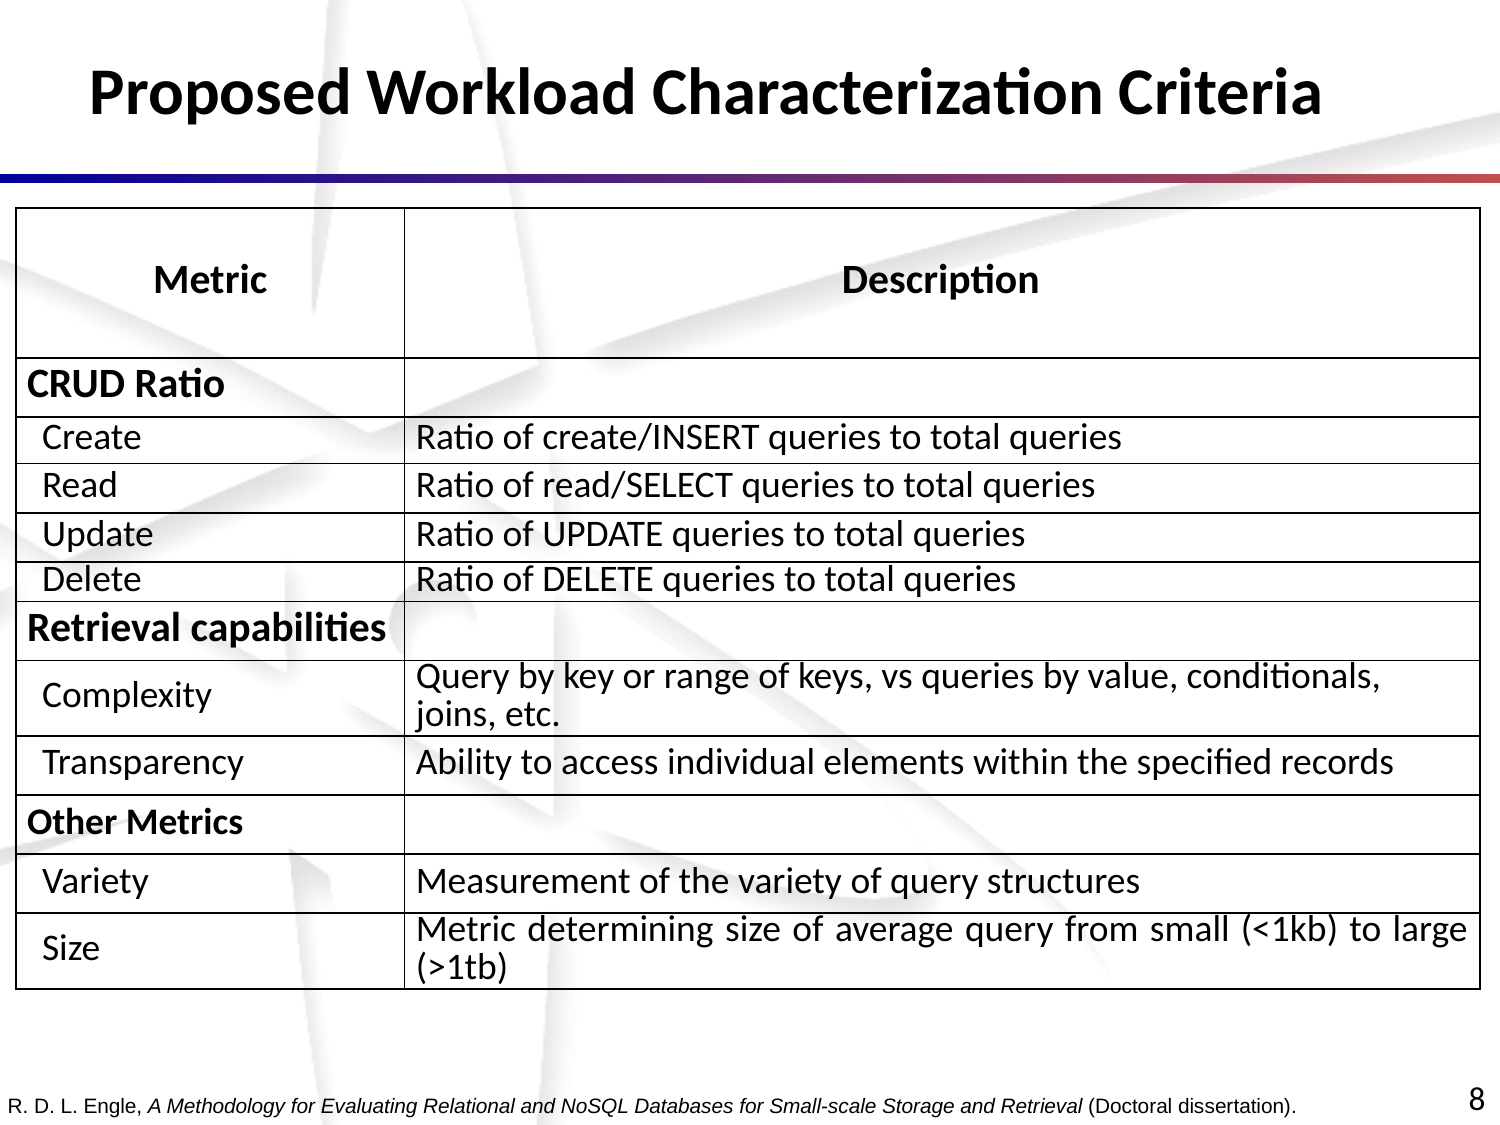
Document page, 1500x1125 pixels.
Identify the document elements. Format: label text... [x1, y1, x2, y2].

table_cell Ratio of read/SELECT queries to total queries [405, 464, 1479, 512]
table_cell Complexity [17, 661, 404, 735]
table_cell [405, 796, 1479, 853]
picture [0, 183, 1500, 1125]
table_cell Ability to access individual elements within the specified records [405, 737, 1479, 794]
table_cell Update [17, 514, 404, 561]
table_cell Size [17, 914, 404, 988]
table_cell Metric determining size of average query from small (<1kb) to large (>1tb) [405, 914, 1479, 988]
table_cell Ratio of create/INSERT queries to total queries [405, 418, 1479, 463]
picture [0, 0, 1500, 175]
table_cell Other Metrics [17, 796, 404, 853]
table_cell Ratio of UPDATE queries to total queries [405, 514, 1479, 561]
table_cell Read [17, 464, 404, 512]
table_header Description [405, 209, 1479, 357]
title Proposed Workload Characterization Criteria [75, 24, 1438, 150]
table_cell Measurement of the variety of query structures [405, 855, 1479, 912]
table_header Metric [17, 209, 404, 357]
table_cell Transparency [17, 737, 404, 794]
table_cell Query by key or range of keys, vs queries by value, conditionals, joins, etc. [405, 661, 1479, 735]
table_cell Variety [17, 855, 404, 912]
text_box R. D. L. Engle, A Methodology for Evaluating Relational and NoSQL Databases for Small-scale Storage and Retrieval (Doctoral dissertation). [0, 1085, 1456, 1125]
table_cell Create [17, 418, 404, 463]
table_cell Delete [17, 563, 404, 601]
table_cell CRUD Ratio [17, 359, 404, 416]
table_cell [405, 602, 1479, 660]
table_cell Ratio of DELETE queries to total queries [405, 563, 1479, 601]
table_cell Retrieval capabilities [17, 602, 404, 660]
table_cell [405, 359, 1479, 416]
